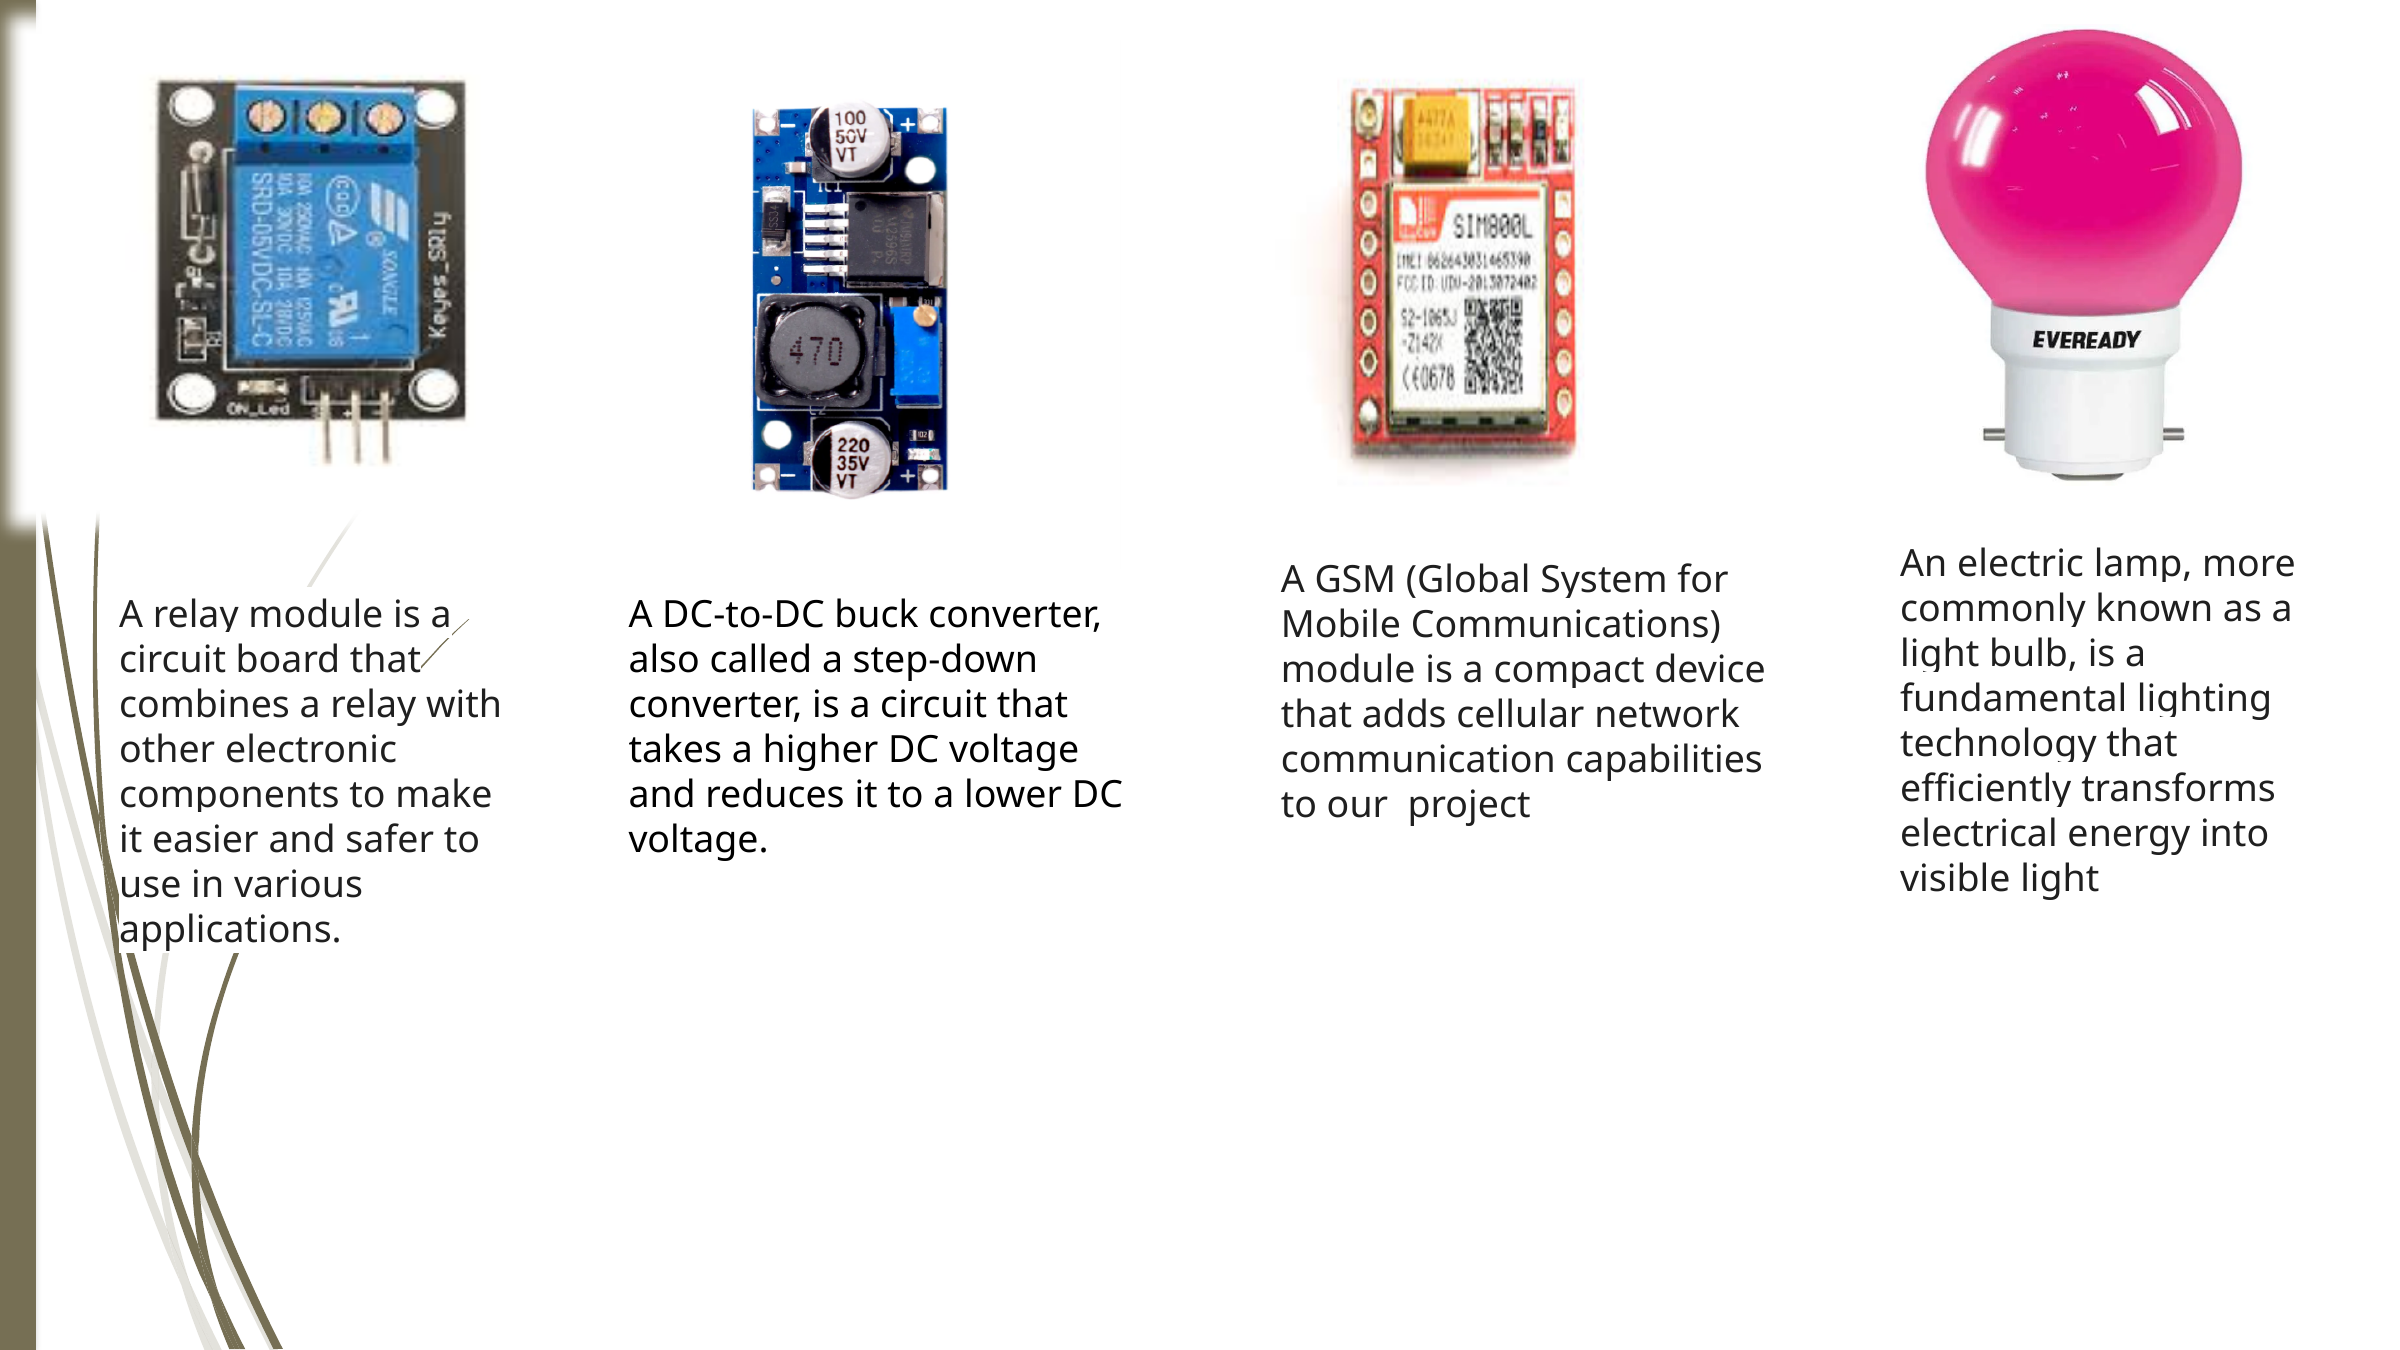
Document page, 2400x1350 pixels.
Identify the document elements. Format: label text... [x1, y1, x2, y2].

text_box An electric lamp, more commonly known as a light bulb, is a fundamental lighting technology that efficiently transforms electrical energy into visible light [1885, 532, 2355, 907]
picture [1821, 24, 2345, 486]
picture [1152, 0, 1731, 567]
picture [0, 0, 1102, 607]
text_box A DC-to-DC buck converter, also called a step-down converter, is a circuit that takes a higher DC voltage and reduces it to a lower DC voltage. [613, 582, 1170, 868]
text_box A relay module is a circuit board that combines a relay with other electronic components to make it easier and safer to use in various applications. [104, 582, 531, 958]
text_box A GSM (Global System for Mobile Communications) module is a compact device that adds cellular network communication capabilities to our project [1266, 548, 1808, 833]
